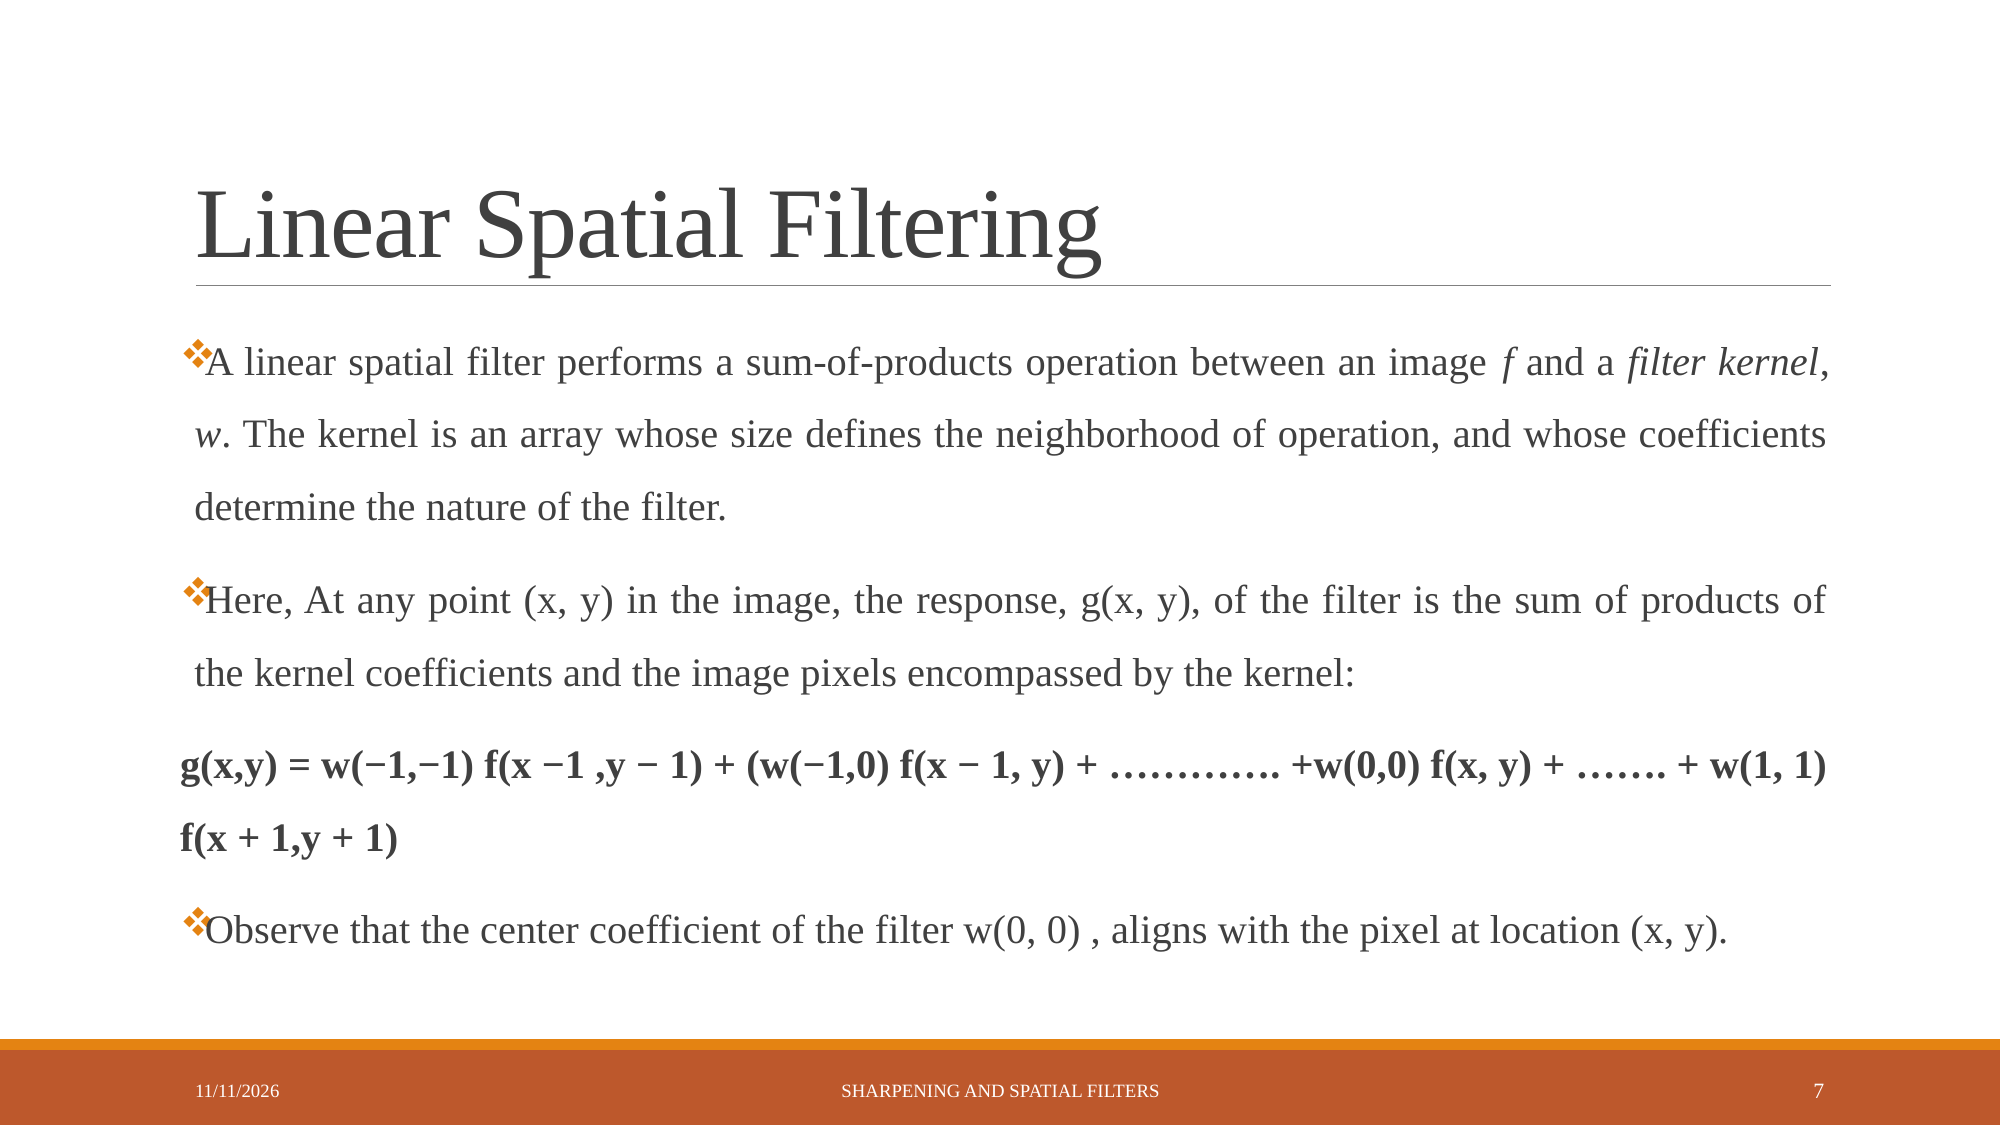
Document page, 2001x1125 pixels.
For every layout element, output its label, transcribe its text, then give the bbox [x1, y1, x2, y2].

footer Sharpening and Spatial Filters [604, 1059, 1396, 1120]
list A linear spatial filter performs a sum-of-products operation between an image f and a filter kernel, w. The kernel is an array whose size defines the neighborhood of operation, and whose coefficients determine the nature of the filter. Here, At any point (x, y) in the image, the response, g(x, y), of the filter is the sum of products of the kernel coefficients and the image pixels encompassed by the kernel: g(x,y) = w(−1,−1) f(x −1 ,y − 1) + (w(−1,0) f(x − 1, y) + …………. +w(0,0) f(x, y) + ……. + w(1, 1) f(x + 1,y + 1) Observe that the center coefficient of the filter w(0, 0) , aligns with the pixel at location (x, y). [180, 302, 1830, 963]
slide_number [180, 1059, 586, 1120]
slide_number 7 [1624, 1059, 1840, 1120]
title Linear Spatial Filtering [180, 47, 1830, 285]
